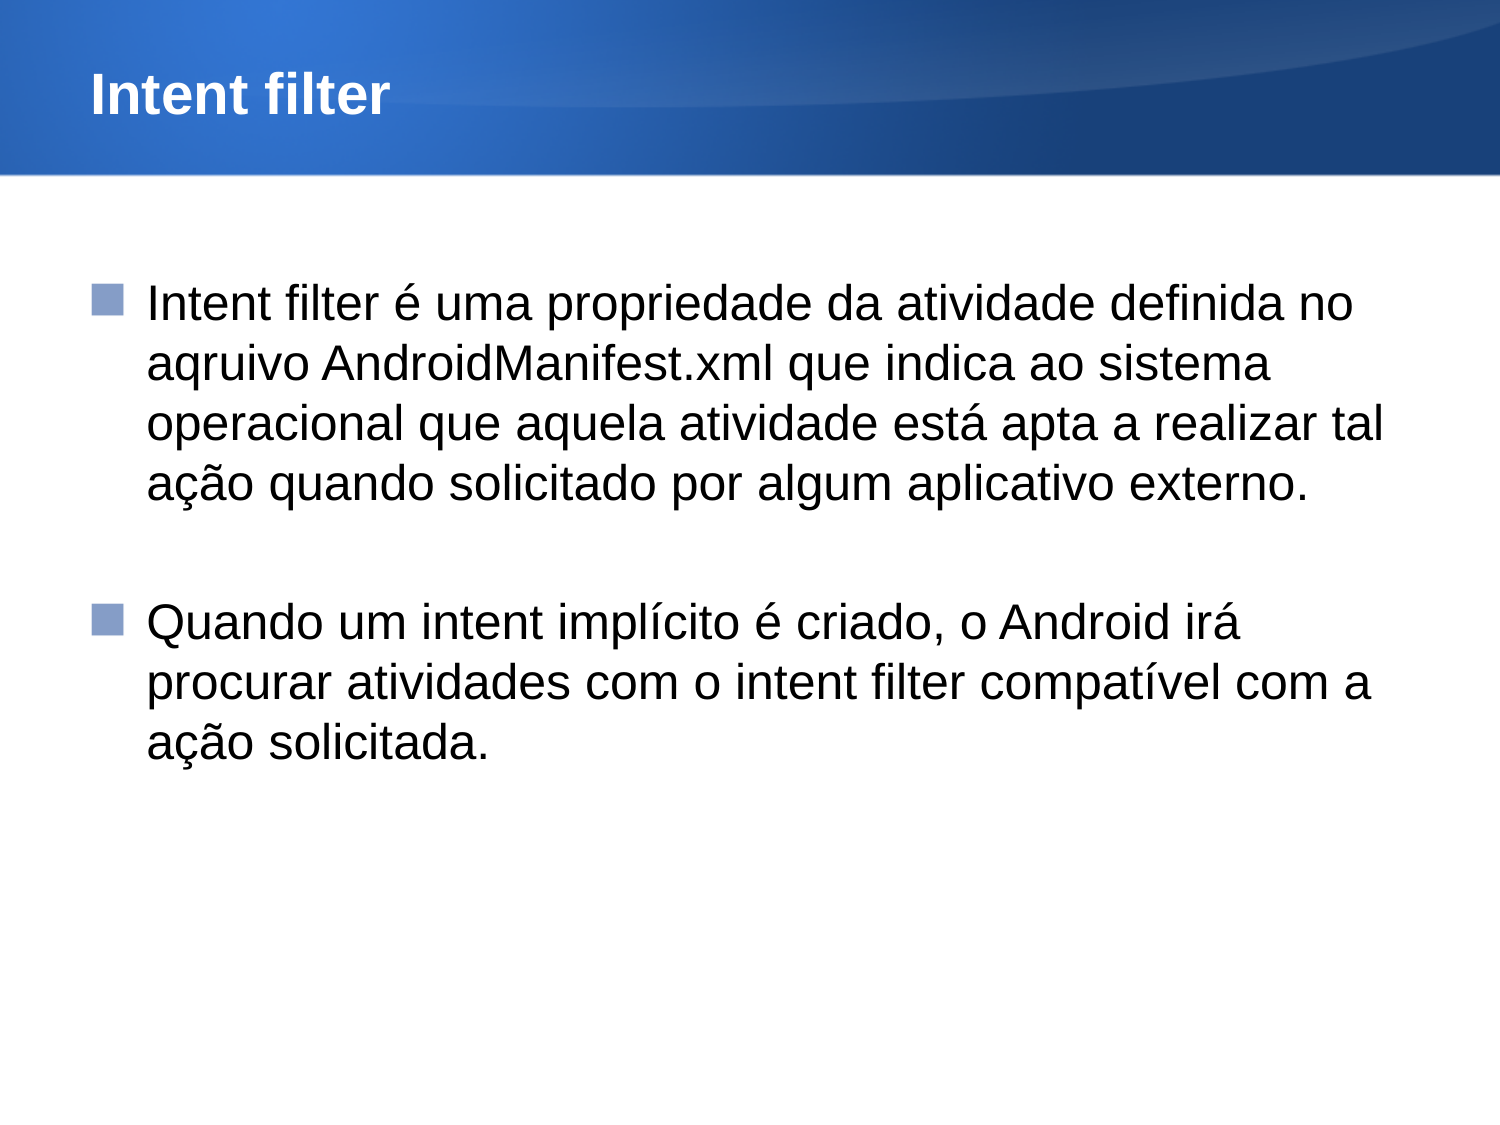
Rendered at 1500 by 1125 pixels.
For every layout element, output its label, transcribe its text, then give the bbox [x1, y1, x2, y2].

title Intent filter [74, 32, 1426, 150]
list Intent filter é uma propriedade da atividade definida no aqruivo AndroidManifest.xml que indica ao sistema operacional que aquela atividade está apta a realizar tal ação quando solicitado por algum aplicativo externo. Quando um intent implícito é criado, o Android irá procurar atividades com o intent filter compatível com a ação solicitada. [74, 262, 1426, 1006]
picture [0, 0, 1500, 1125]
